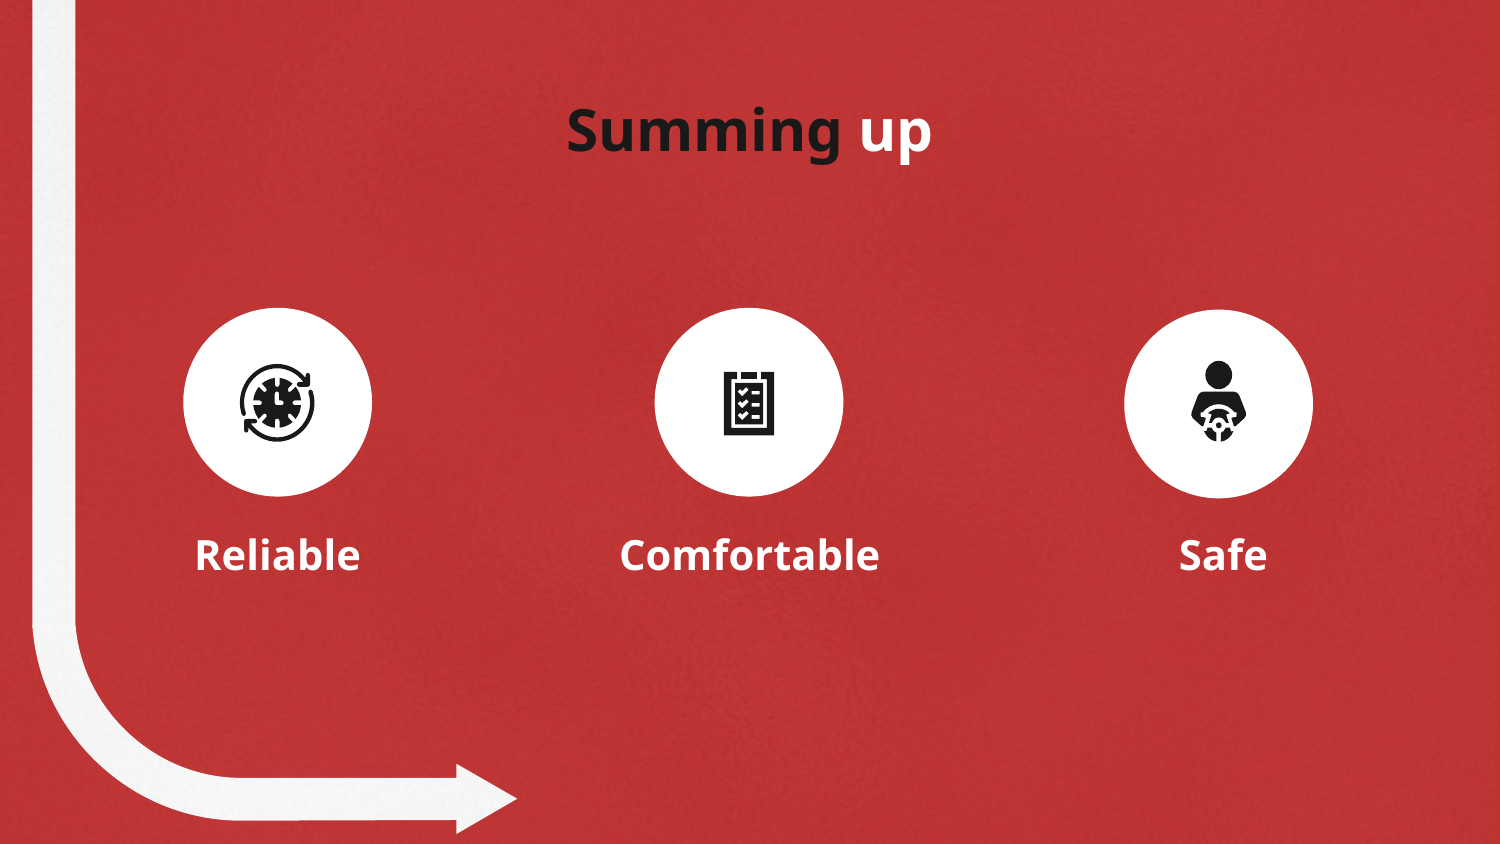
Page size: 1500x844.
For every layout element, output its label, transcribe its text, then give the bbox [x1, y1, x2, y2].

text_box [184, 309, 371, 496]
title Comfortable [590, 510, 910, 598]
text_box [1190, 360, 1247, 442]
title Reliable [118, 510, 438, 598]
title Summing up [118, 88, 1382, 167]
text_box [1125, 311, 1312, 497]
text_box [239, 363, 315, 442]
title Safe [1063, 510, 1384, 598]
text_box [656, 309, 842, 496]
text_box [723, 371, 775, 436]
